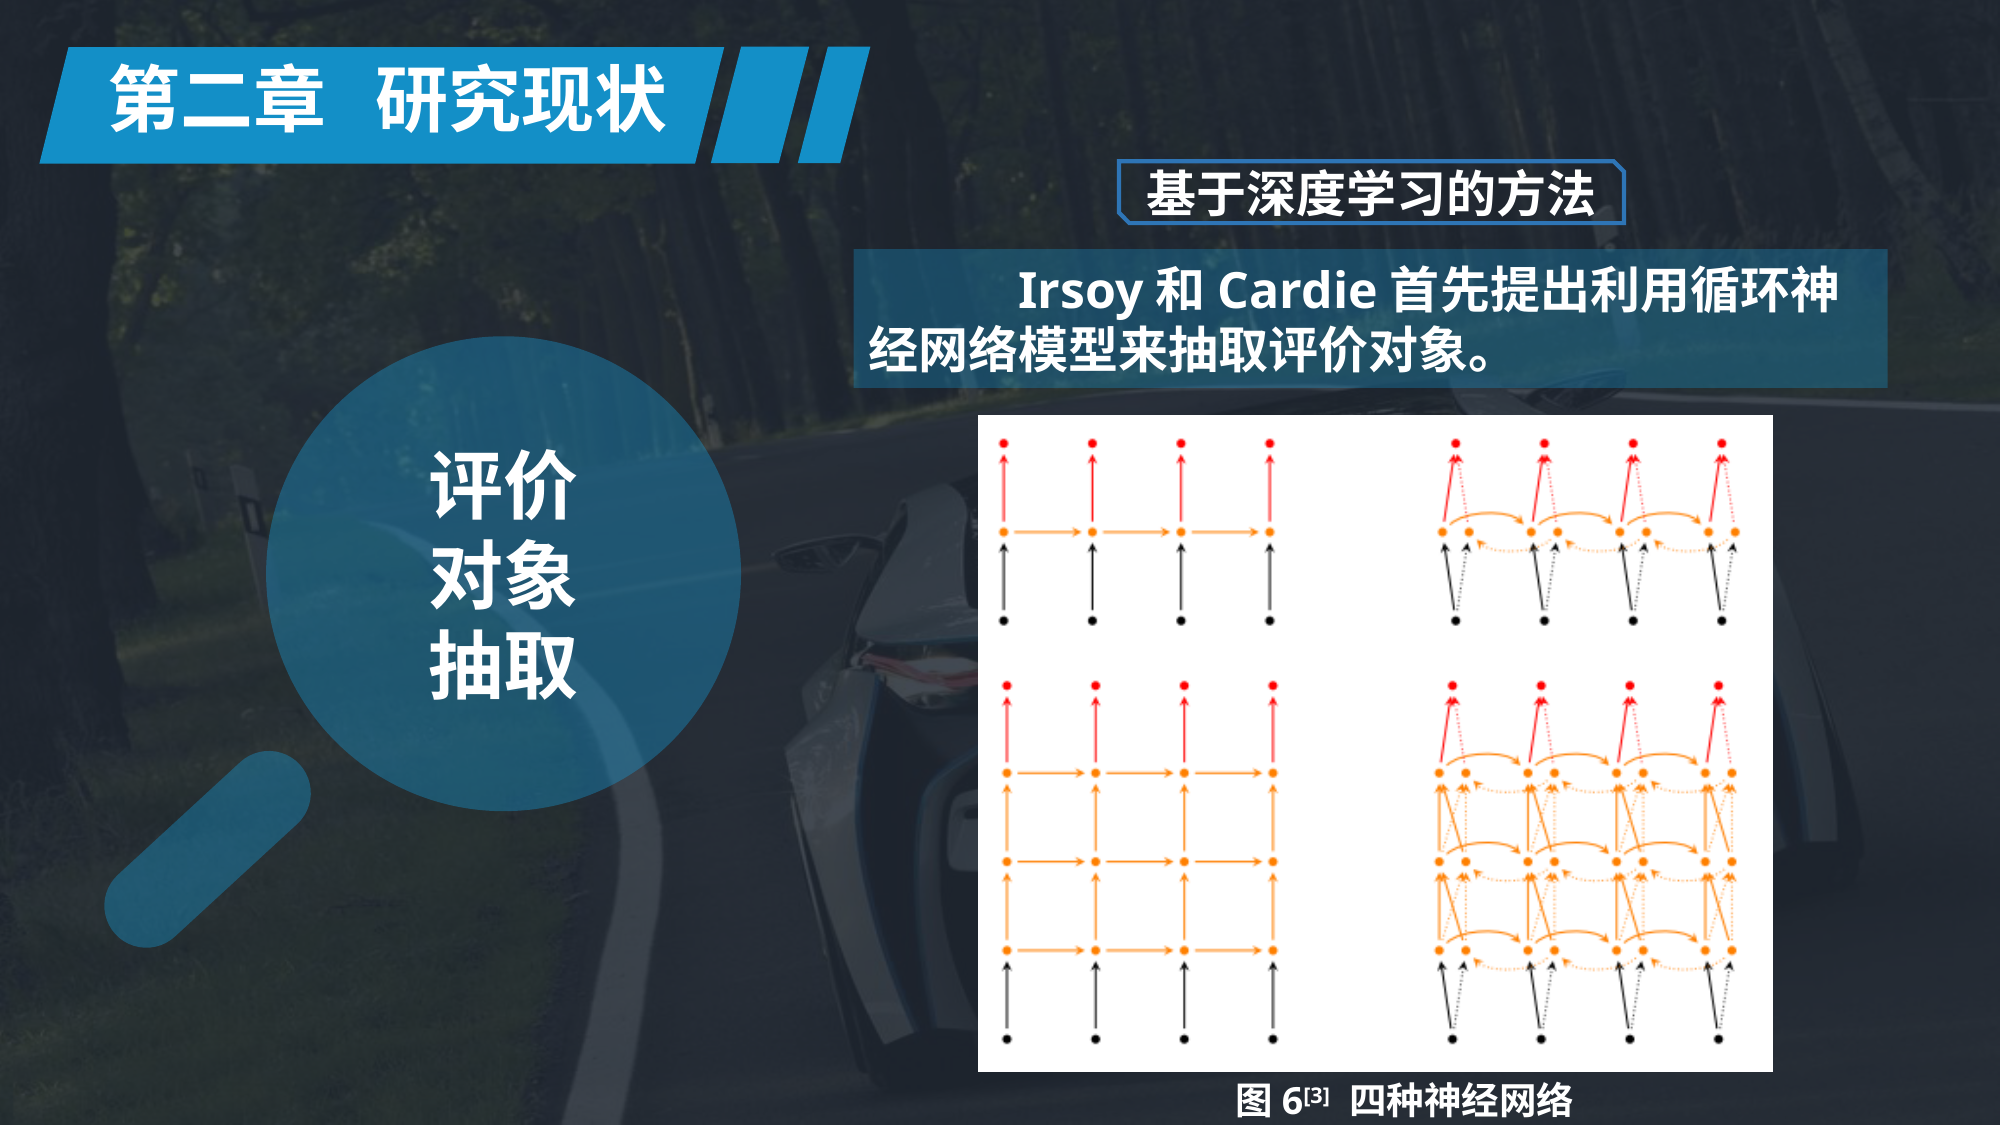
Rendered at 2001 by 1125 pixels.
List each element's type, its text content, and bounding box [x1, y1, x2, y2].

text_box 基于深度学习的方法 [1119, 161, 1625, 224]
text_box [796, 45, 872, 165]
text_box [82, 336, 742, 892]
text_box 图6[3] 四种神经网络 [1220, 1072, 1589, 1125]
text_box [38, 45, 726, 165]
text_box Irsoy和Cardie首先提出利用循环神经网络模型来抽取评价对象。 [853, 248, 1889, 389]
picture [977, 415, 1773, 1072]
text_box 第二章 研究现状 [92, 46, 683, 149]
text_box [709, 45, 811, 165]
